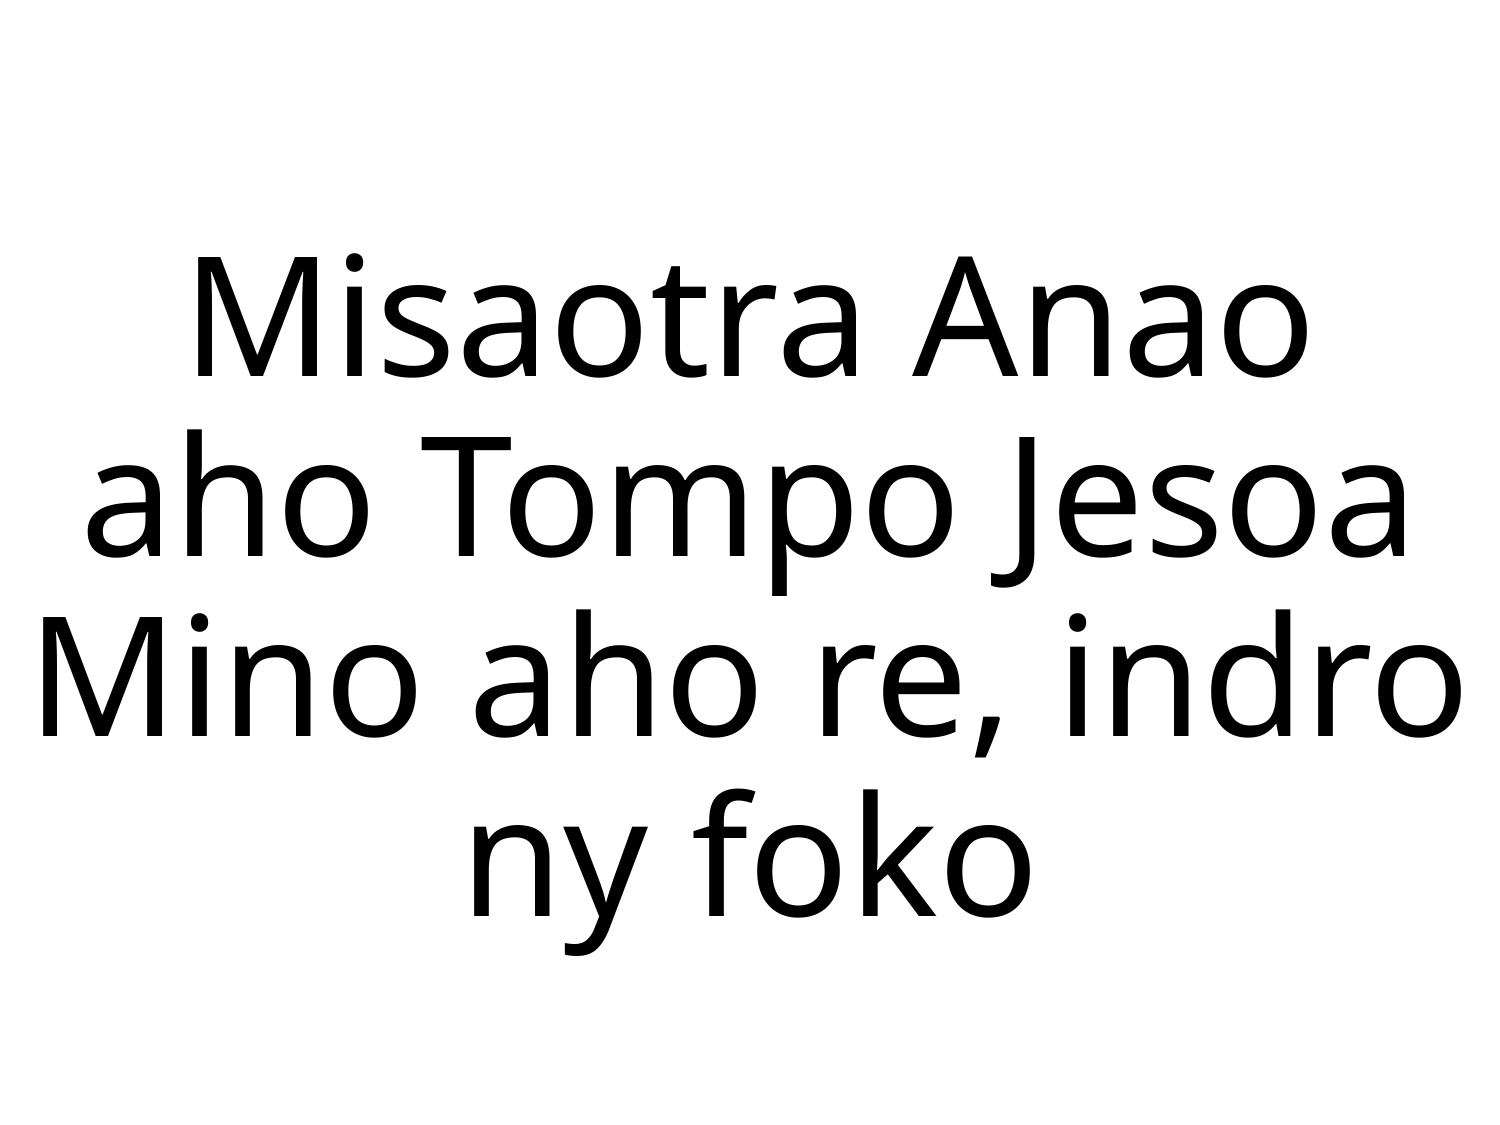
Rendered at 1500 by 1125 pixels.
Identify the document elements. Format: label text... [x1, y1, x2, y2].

title Misaotra Anao aho Tompo Jesoa Mino aho re, indro ny foko [0, 224, 1500, 1125]
